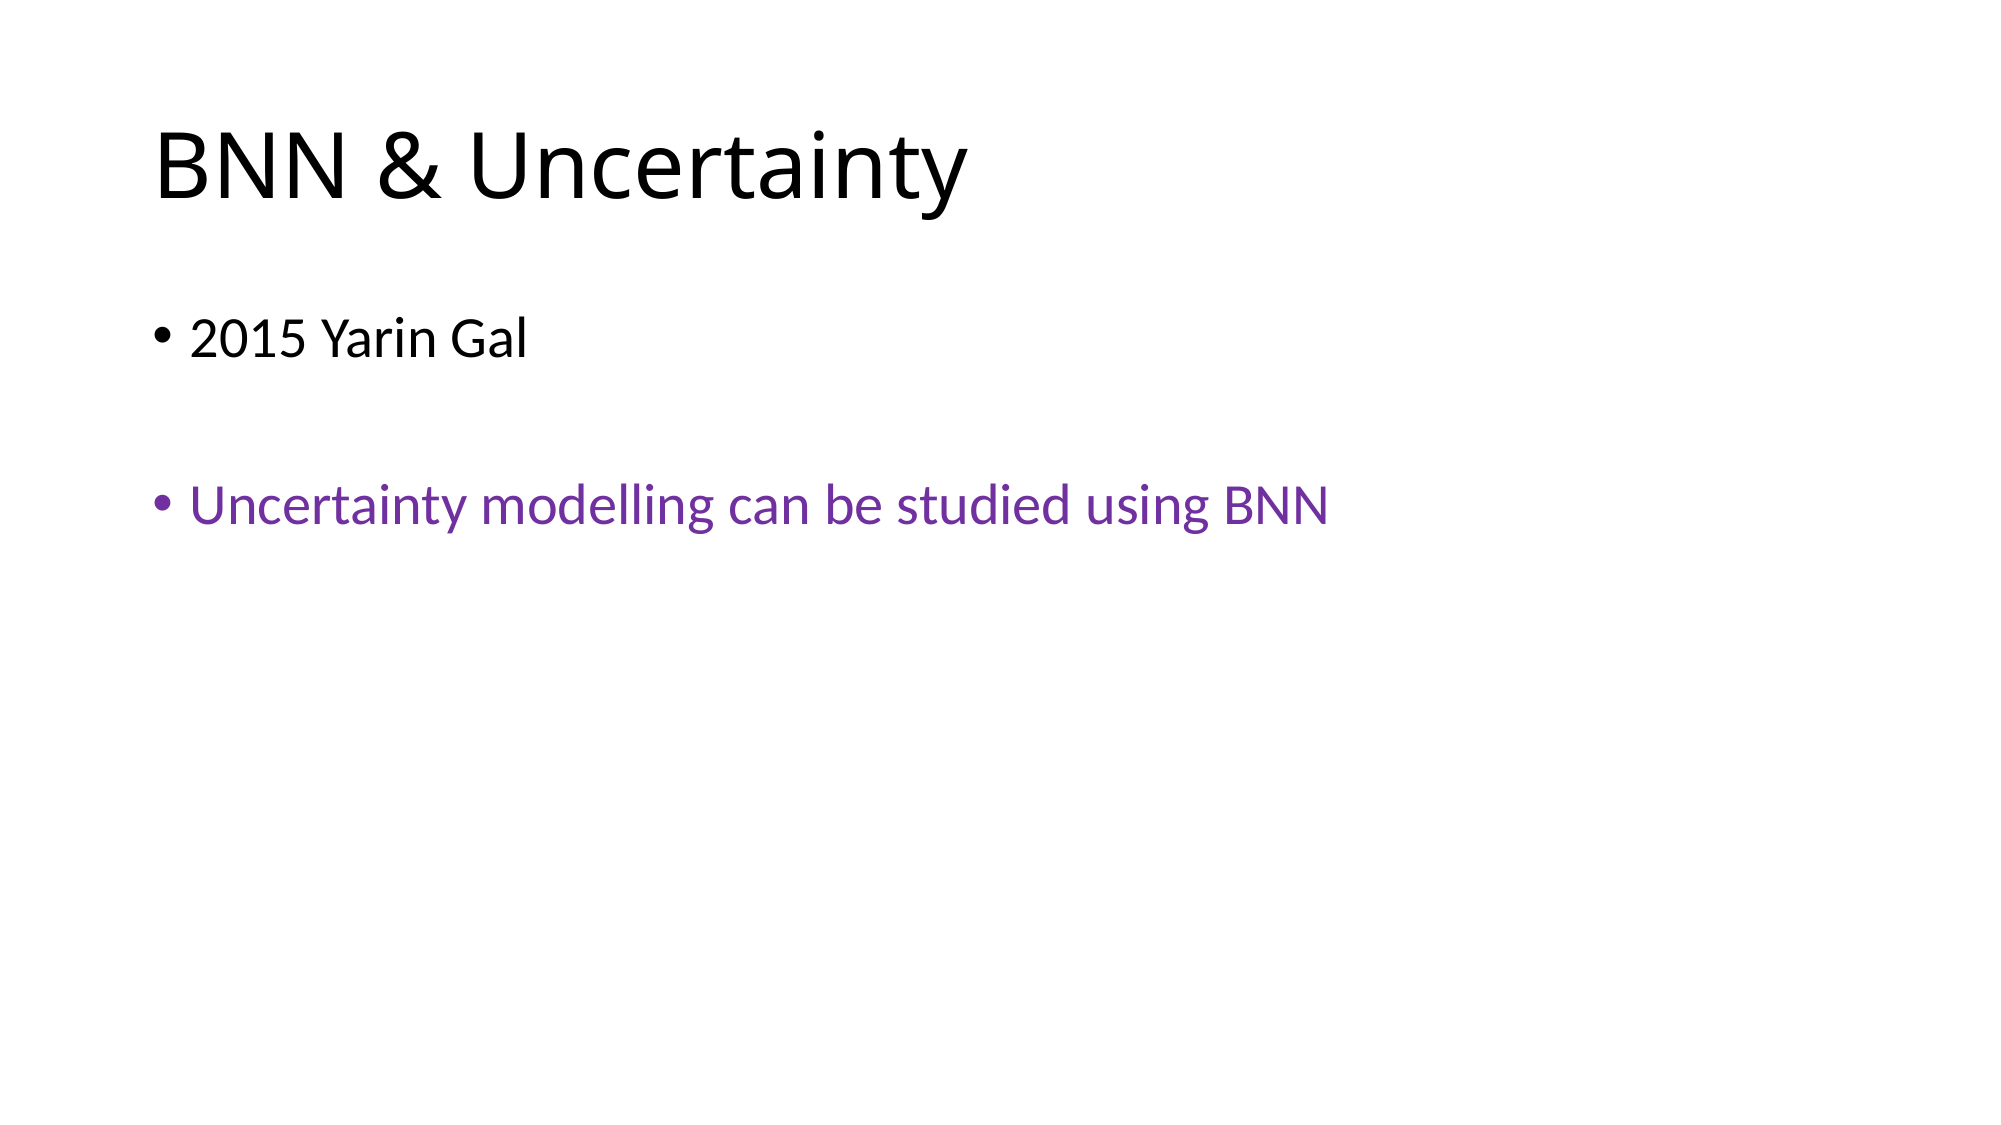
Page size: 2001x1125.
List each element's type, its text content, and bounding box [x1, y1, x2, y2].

title BNN & Uncertainty [137, 59, 1863, 278]
list 2015 Yarin Gal Uncertainty modelling can be studied using BNN [137, 299, 1863, 1014]
